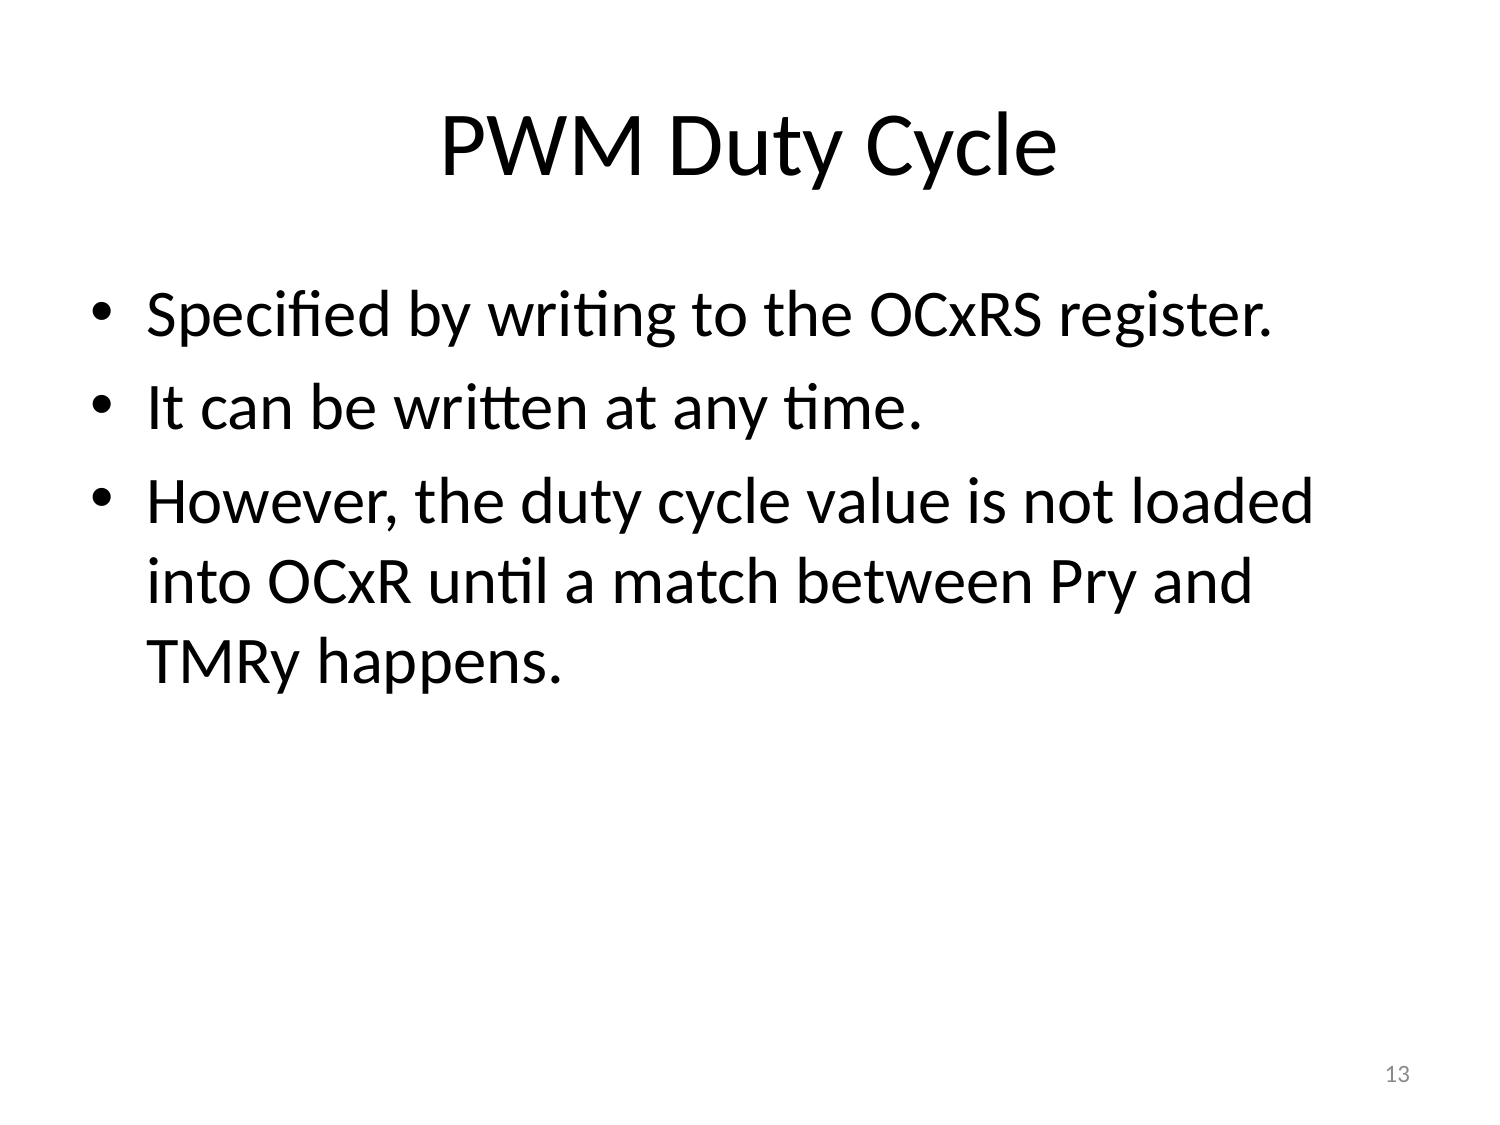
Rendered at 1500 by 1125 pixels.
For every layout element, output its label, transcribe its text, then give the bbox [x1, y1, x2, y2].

list Specified by writing to the OCxRS register. It can be written at any time. However, the duty cycle value is not loaded into OCxR until a match between Pry and TMRy happens. [75, 262, 1425, 1005]
title PWM Duty Cycle [75, 45, 1425, 233]
slide_number 13 [1074, 1042, 1425, 1103]
